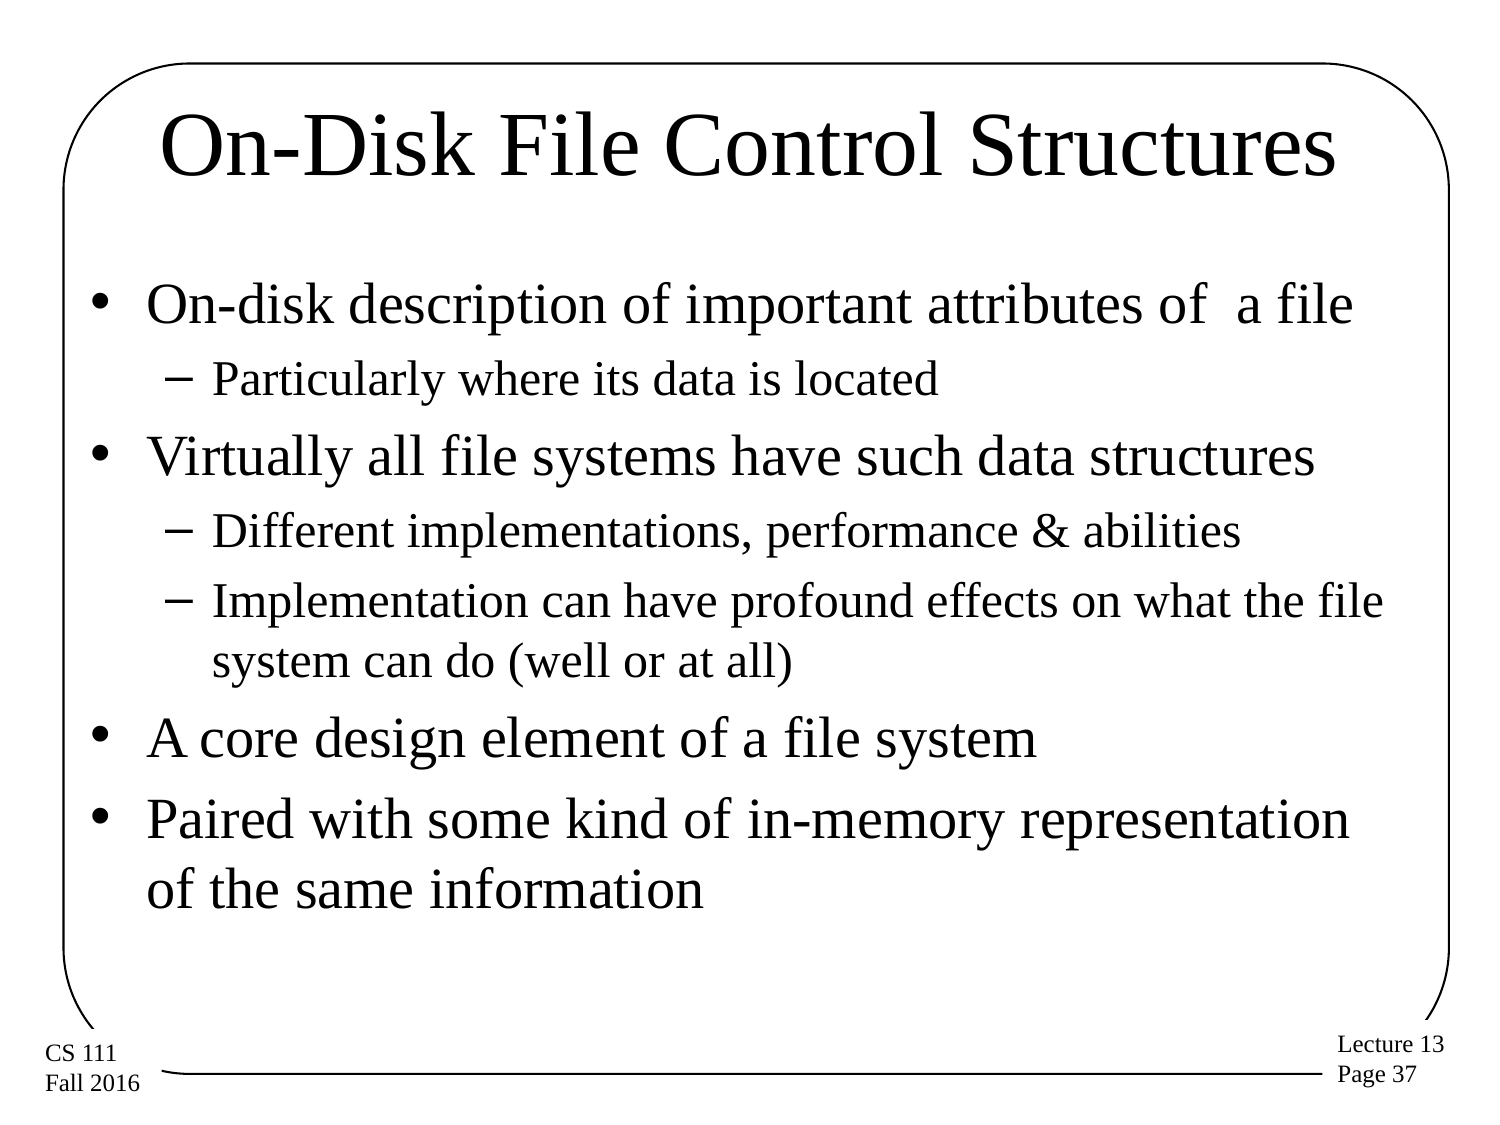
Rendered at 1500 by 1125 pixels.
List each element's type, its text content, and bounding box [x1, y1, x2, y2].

list On-disk description of important attributes of a file Particularly where its data is located Virtually all file systems have such data structures Different implementations, performance & abilities Implementation can have profound effects on what the file system can do (well or at all) A core design element of a file system Paired with some kind of in-memory representation of the same information [74, 257, 1426, 1001]
title On-Disk File Control Structures [74, 44, 1426, 233]
